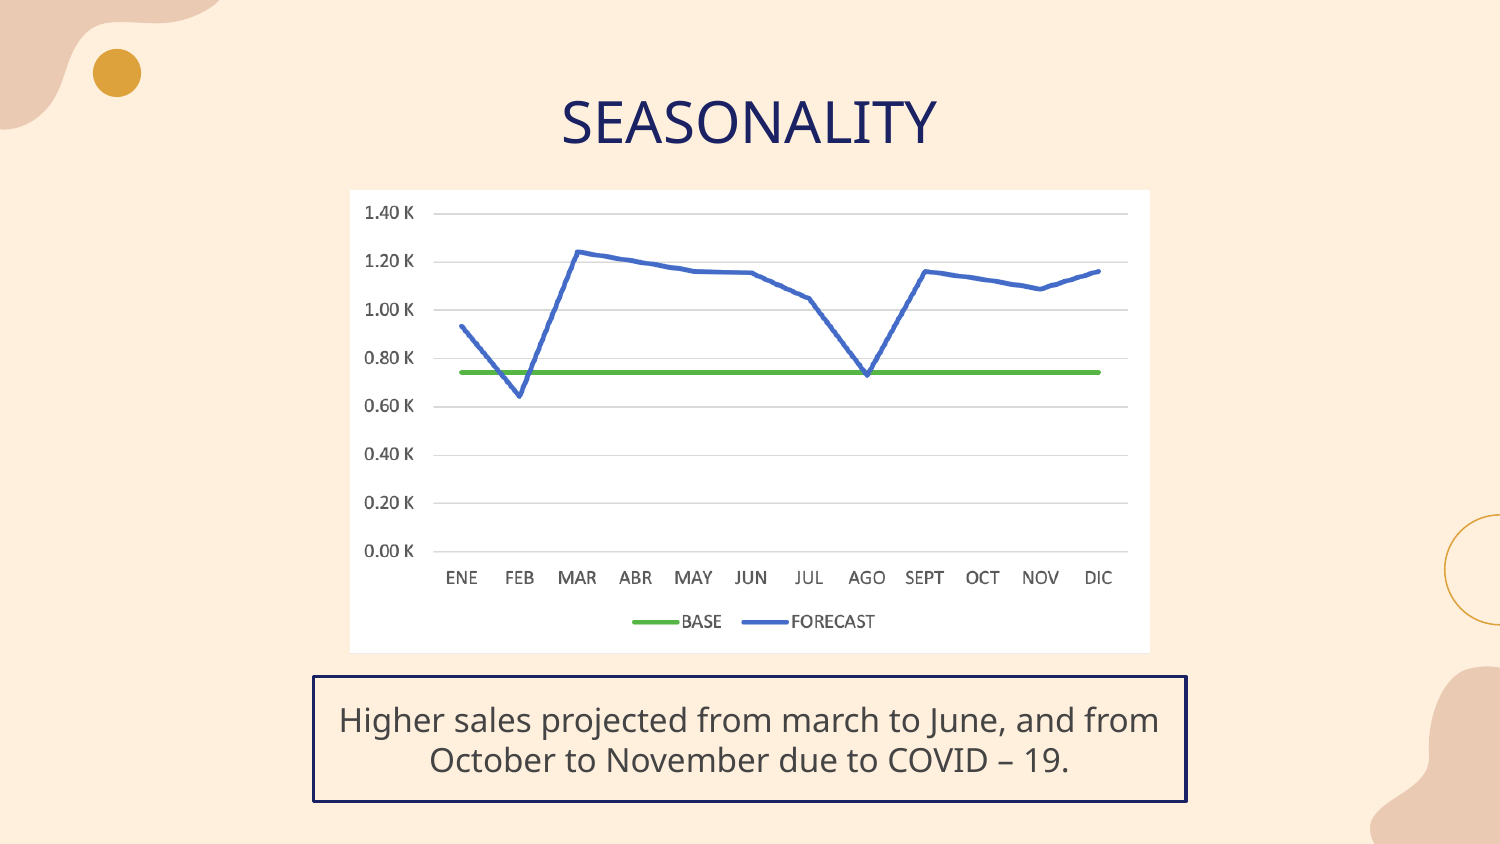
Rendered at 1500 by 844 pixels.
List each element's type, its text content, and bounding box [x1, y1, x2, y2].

picture [349, 190, 1150, 654]
text_box Higher sales projected from march to June, and from October to November due to COVID – 19. [313, 676, 1187, 802]
title SEASONALITY [116, 72, 1383, 167]
